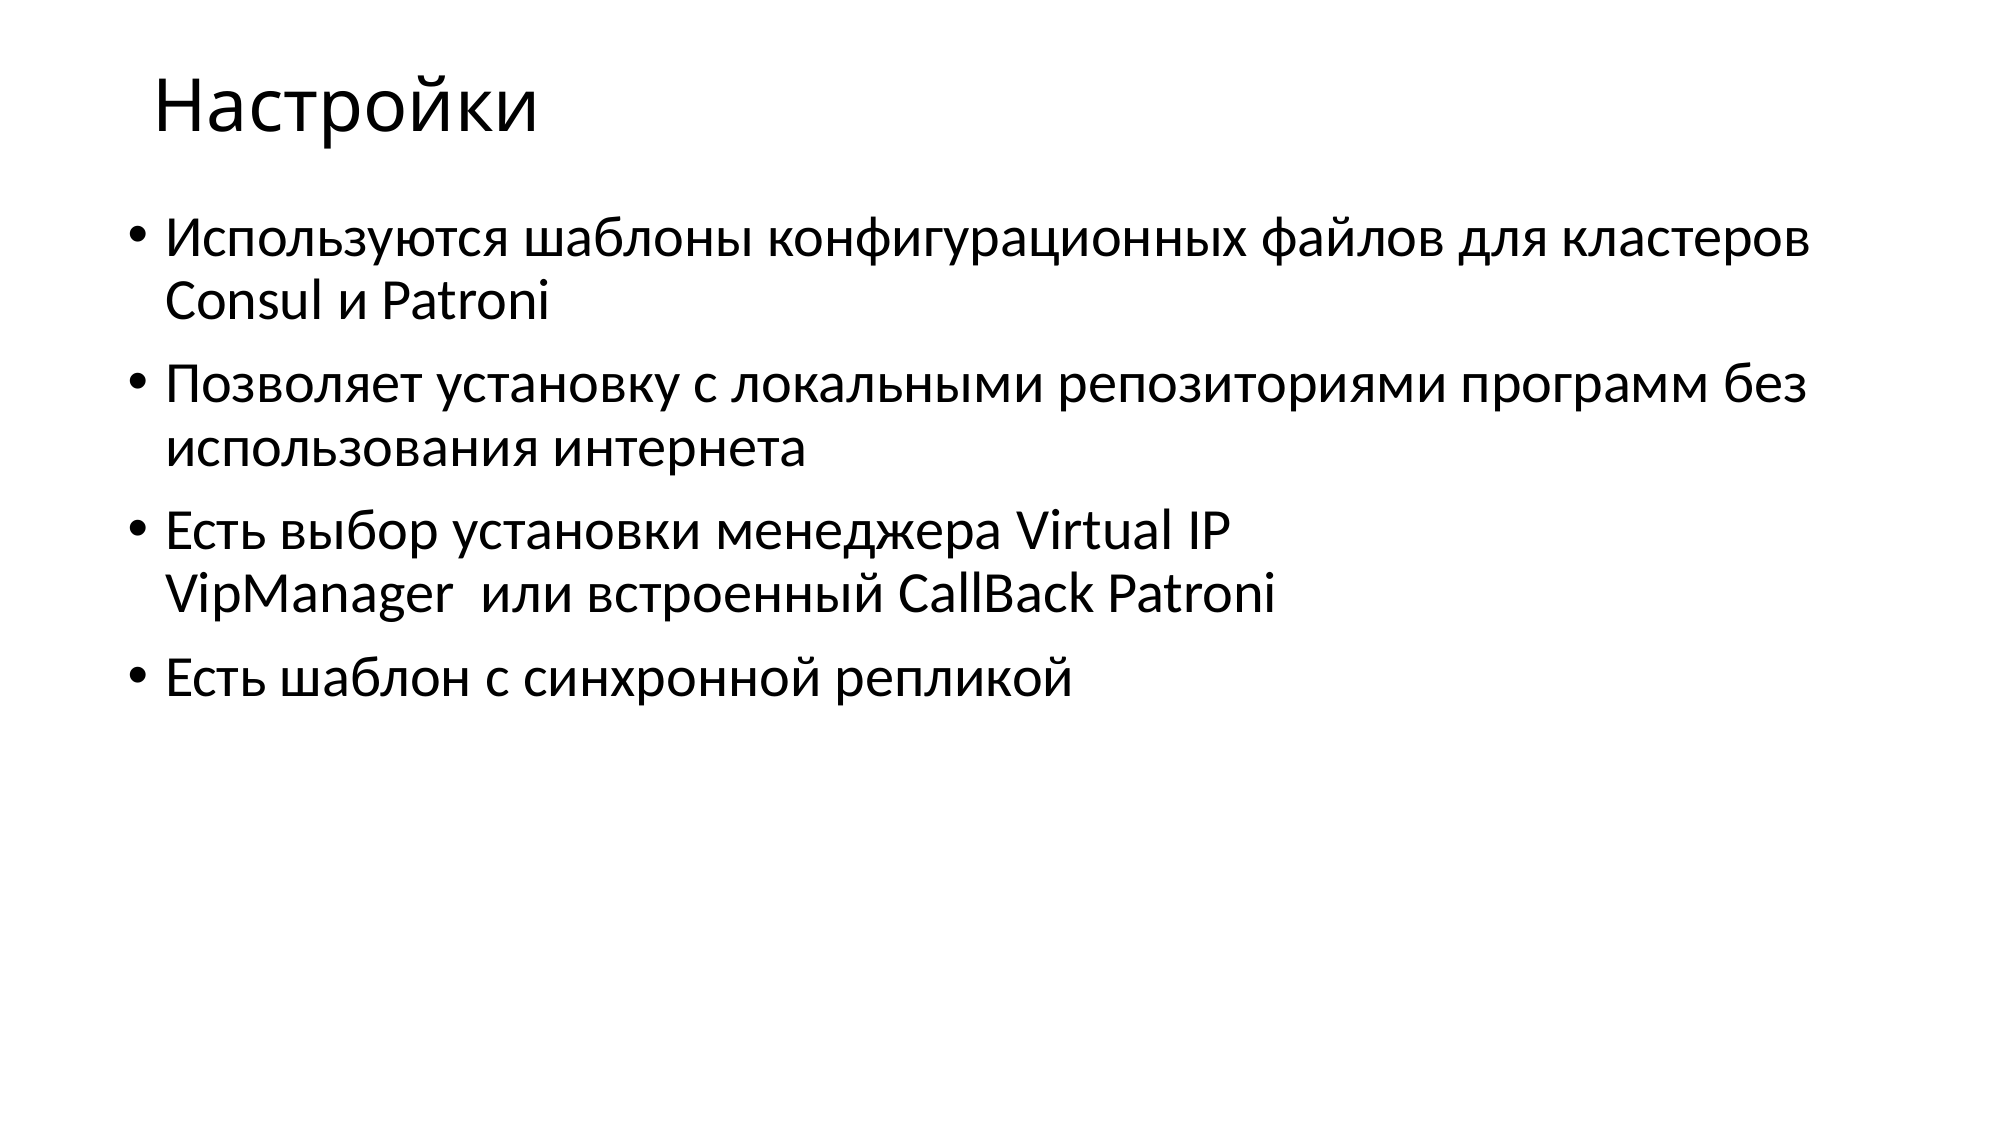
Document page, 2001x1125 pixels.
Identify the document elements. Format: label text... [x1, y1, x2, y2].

list Используются шаблоны конфигурационных файлов для кластеров Consul и Patroni Позволяет установку с локальными репозиториями программ без использования интернета Есть выбор установки менеджера Virtual IP VipManager или встроенный CallBack Patroni Есть шаблон с синхронной репликой [112, 198, 1863, 1014]
title Настройки [137, 59, 1863, 155]
